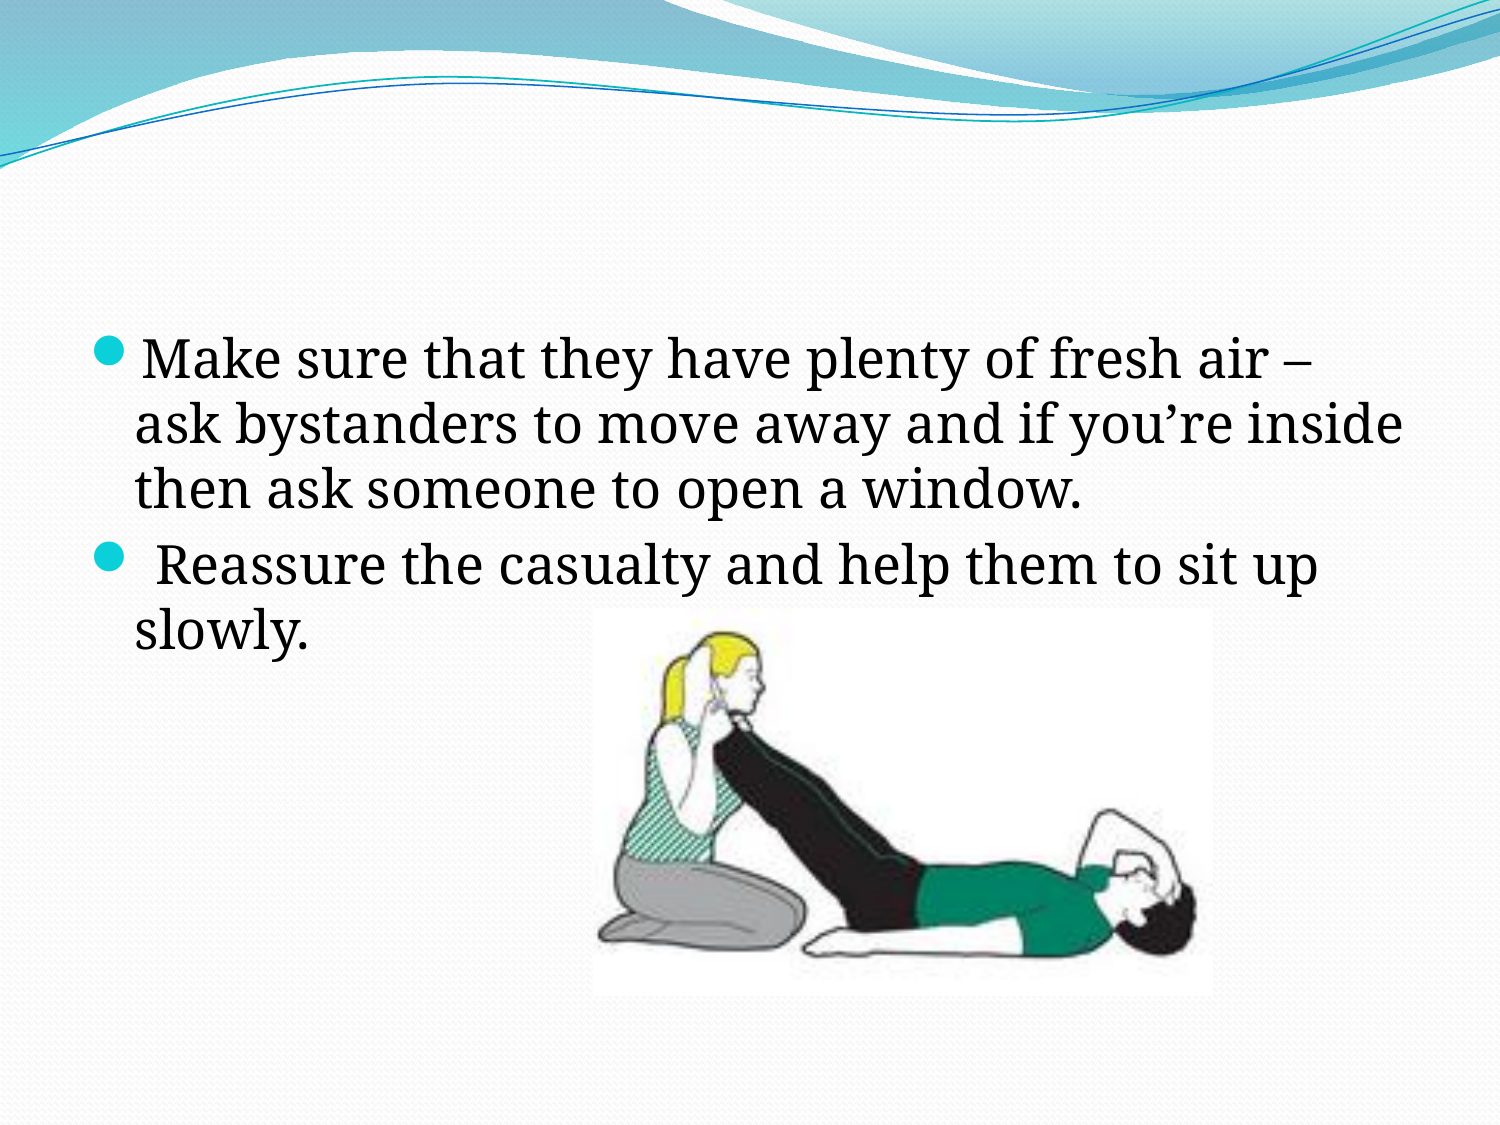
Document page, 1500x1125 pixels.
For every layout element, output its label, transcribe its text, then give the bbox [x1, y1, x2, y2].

picture [593, 608, 1213, 996]
list Make sure that they have plenty of fresh air – ask bystanders to move away and if you’re inside then ask someone to open a window. Reassure the casualty and help them to sit up slowly. [75, 317, 1425, 1038]
